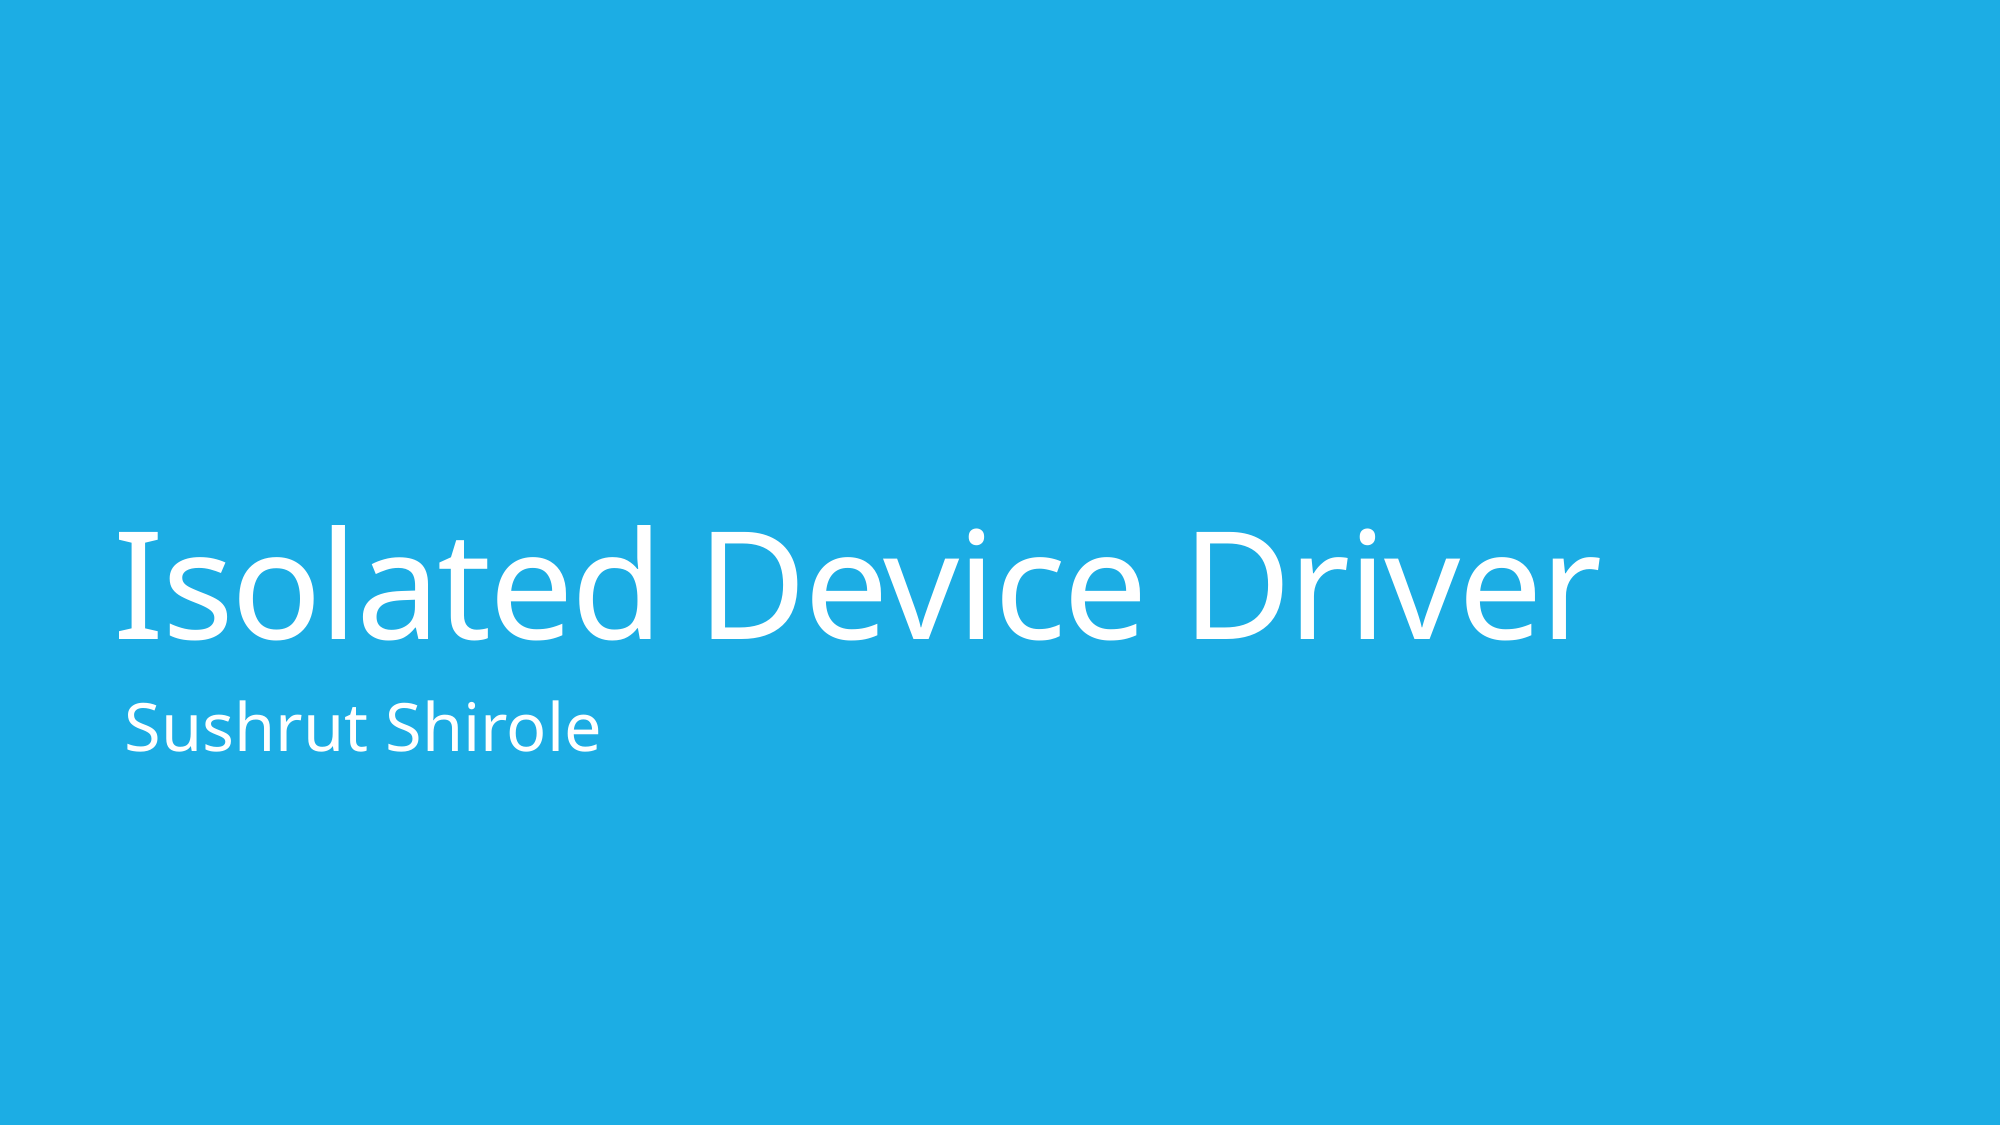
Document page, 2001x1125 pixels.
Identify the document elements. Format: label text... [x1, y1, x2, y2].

subtitle Sushrut Shirole [109, 690, 1624, 961]
title Isolated Device Driver [98, 126, 1868, 677]
